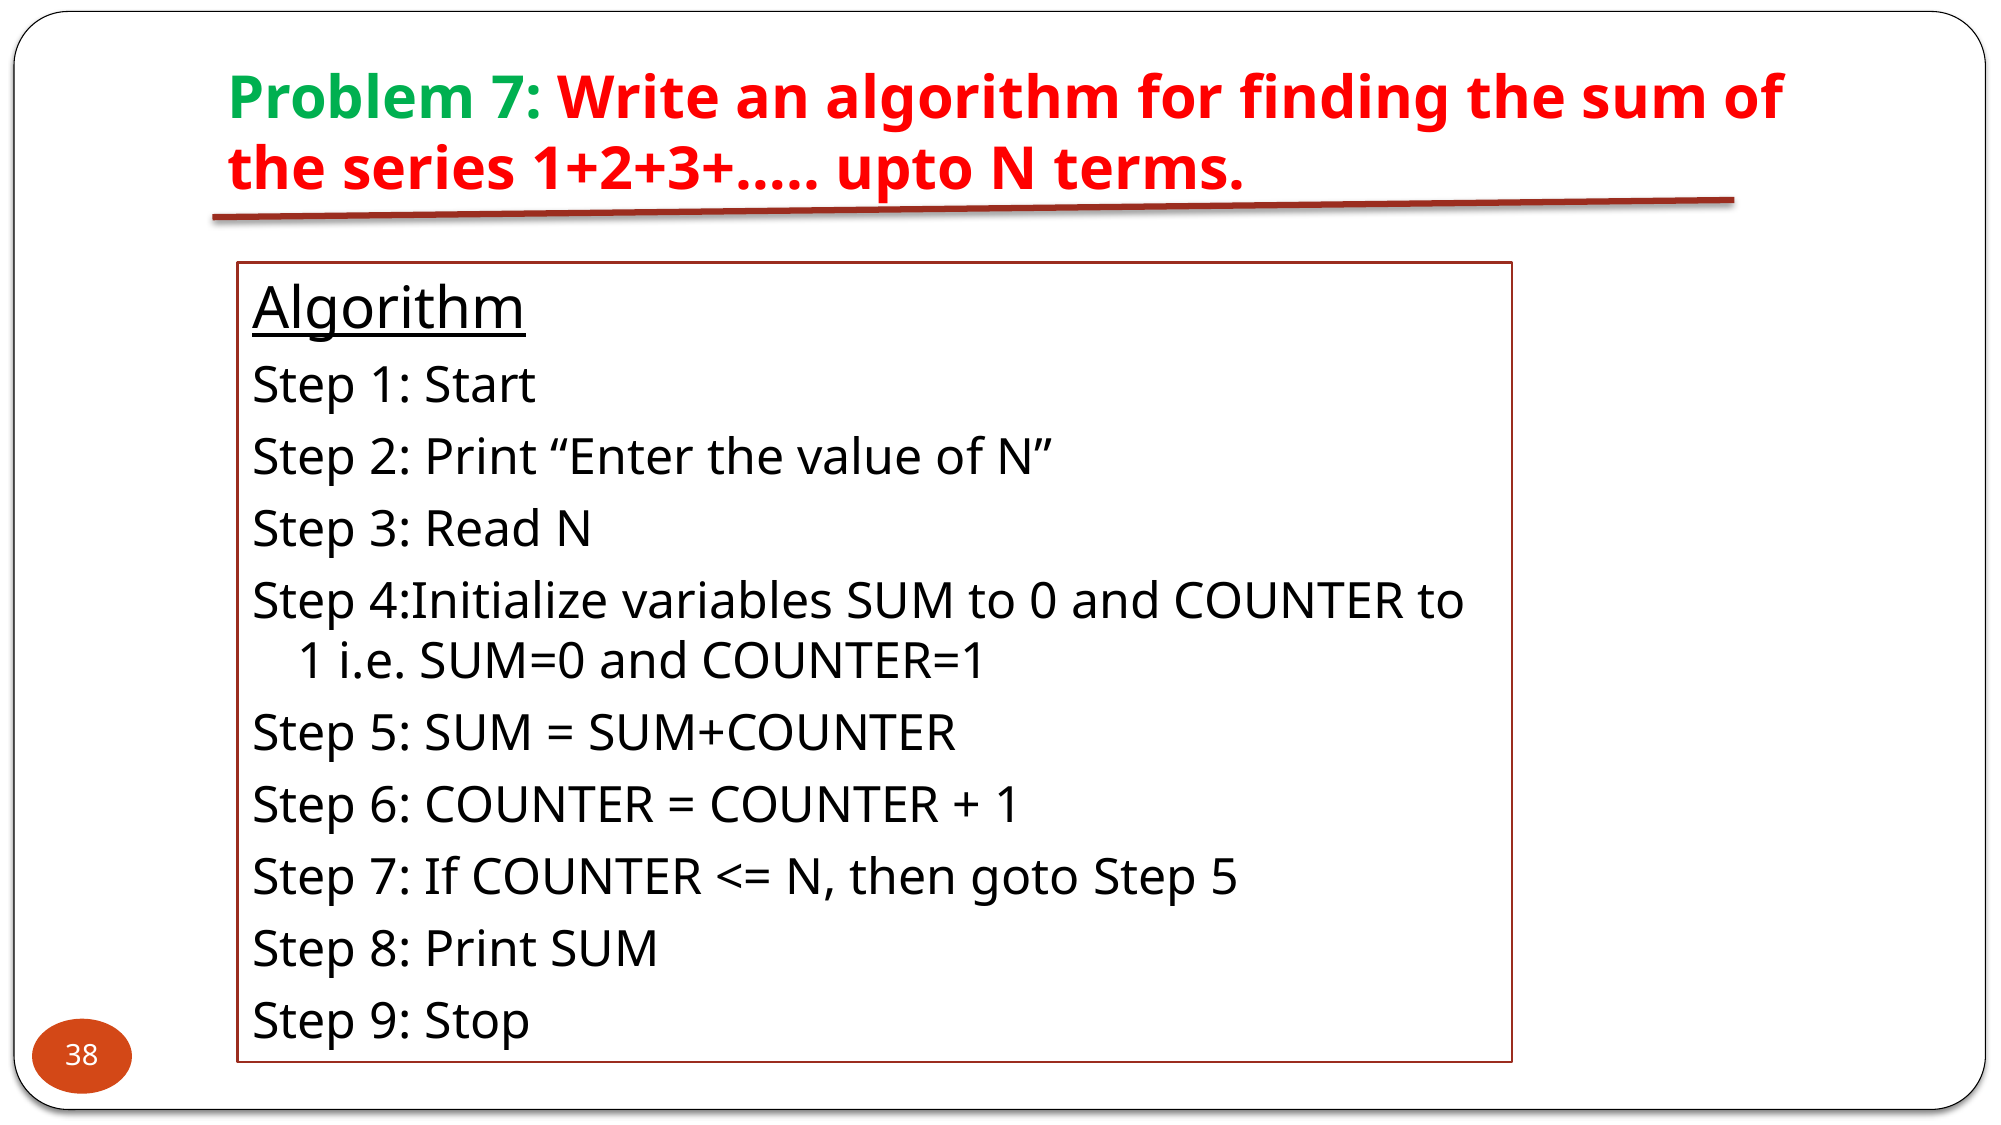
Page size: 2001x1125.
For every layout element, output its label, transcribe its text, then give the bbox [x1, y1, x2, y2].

title Problem 7: Write an algorithm for finding the sum of the series 1+2+3+….. upto N terms. [212, 50, 1813, 288]
list Algorithm Step 1: Start Step 2: Print “Enter the value of N” Step 3: Read N Step 4:Initialize variables SUM to 0 and COUNTER to 1 i.e. SUM=0 and COUNTER=1 Step 5: SUM = SUM+COUNTER Step 6: COUNTER = COUNTER + 1 Step 7: If COUNTER <= N, then goto Step 5 Step 8: Print SUM Step 9: Stop [236, 261, 1513, 1063]
slide_number 38 [32, 1018, 132, 1094]
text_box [212, 199, 1735, 218]
